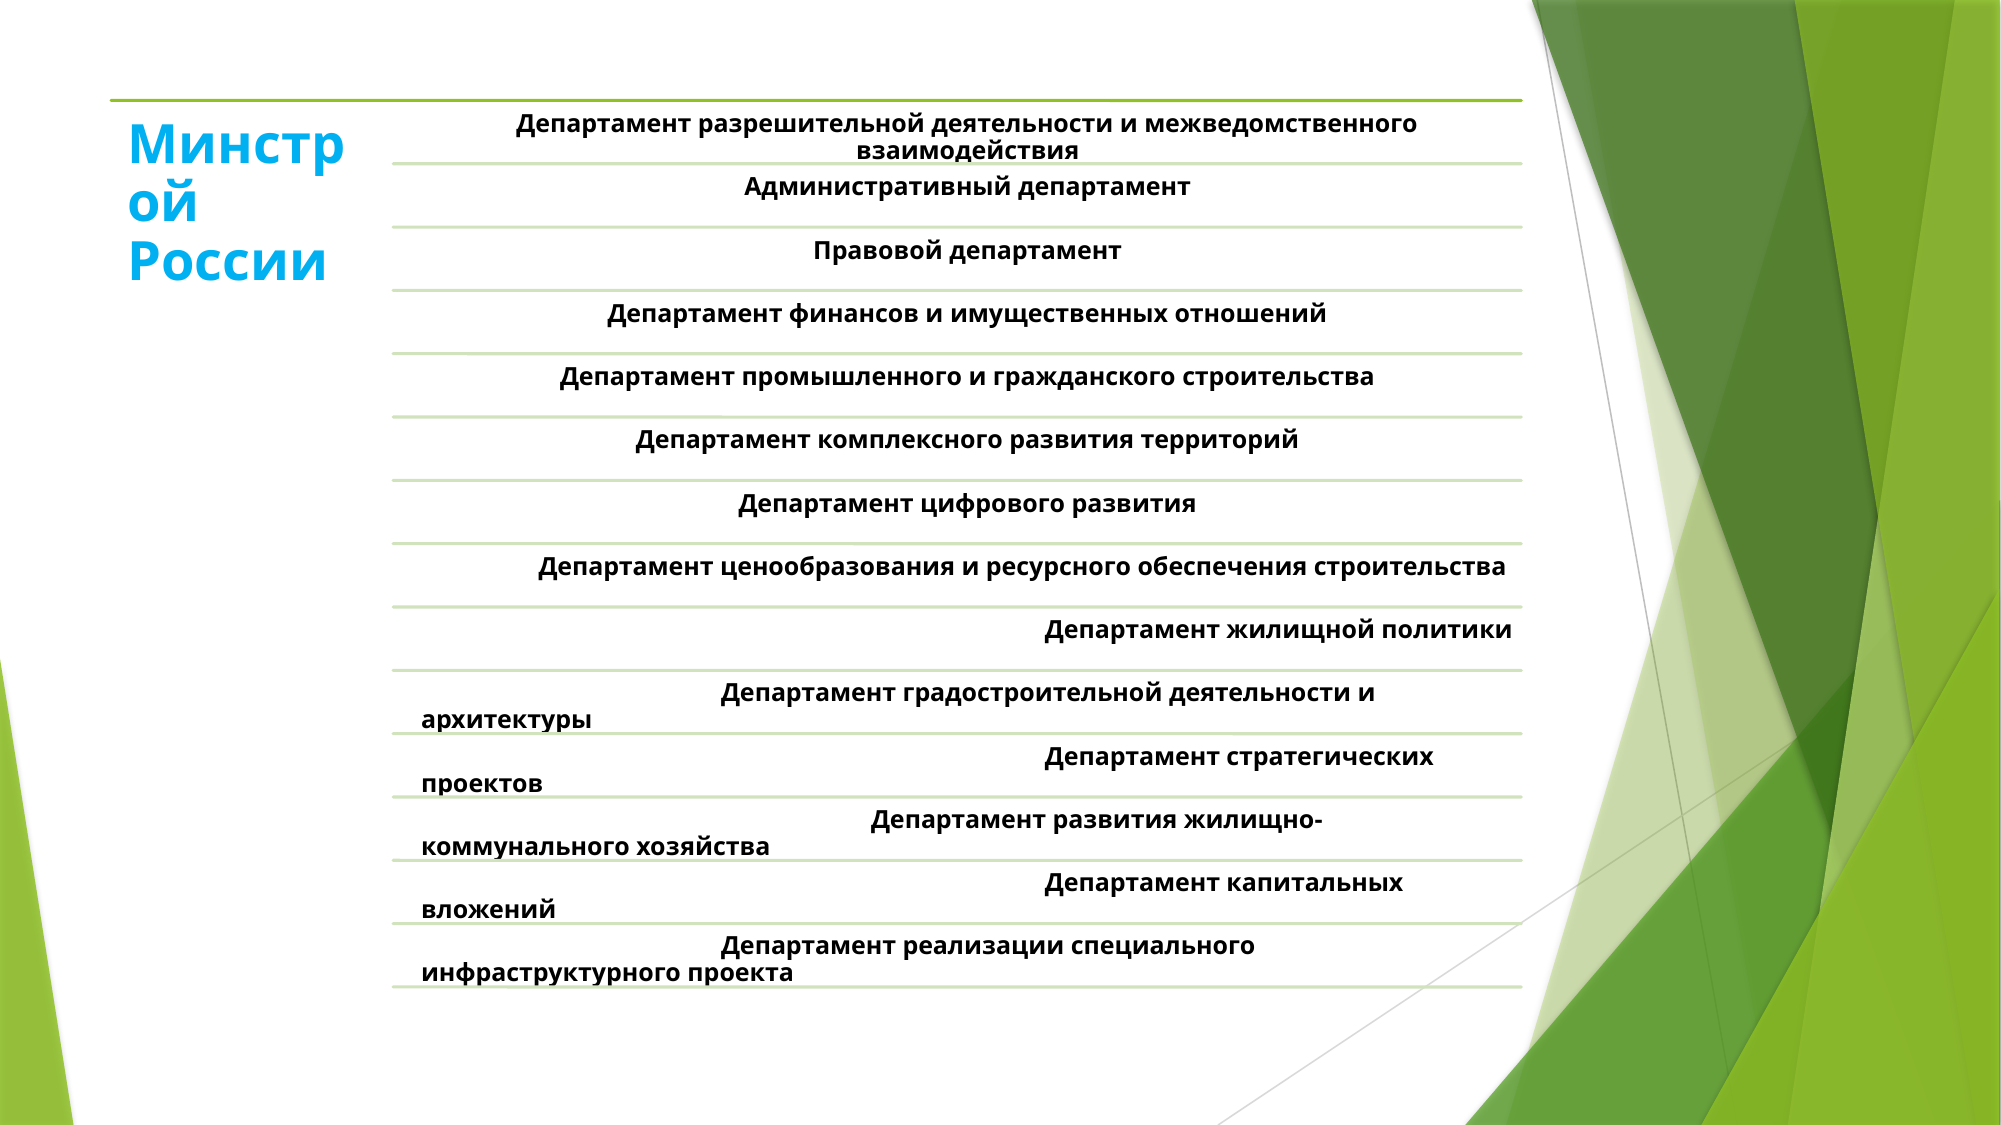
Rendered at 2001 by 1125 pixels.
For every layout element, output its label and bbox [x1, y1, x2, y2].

text_box [110, 99, 1522, 992]
